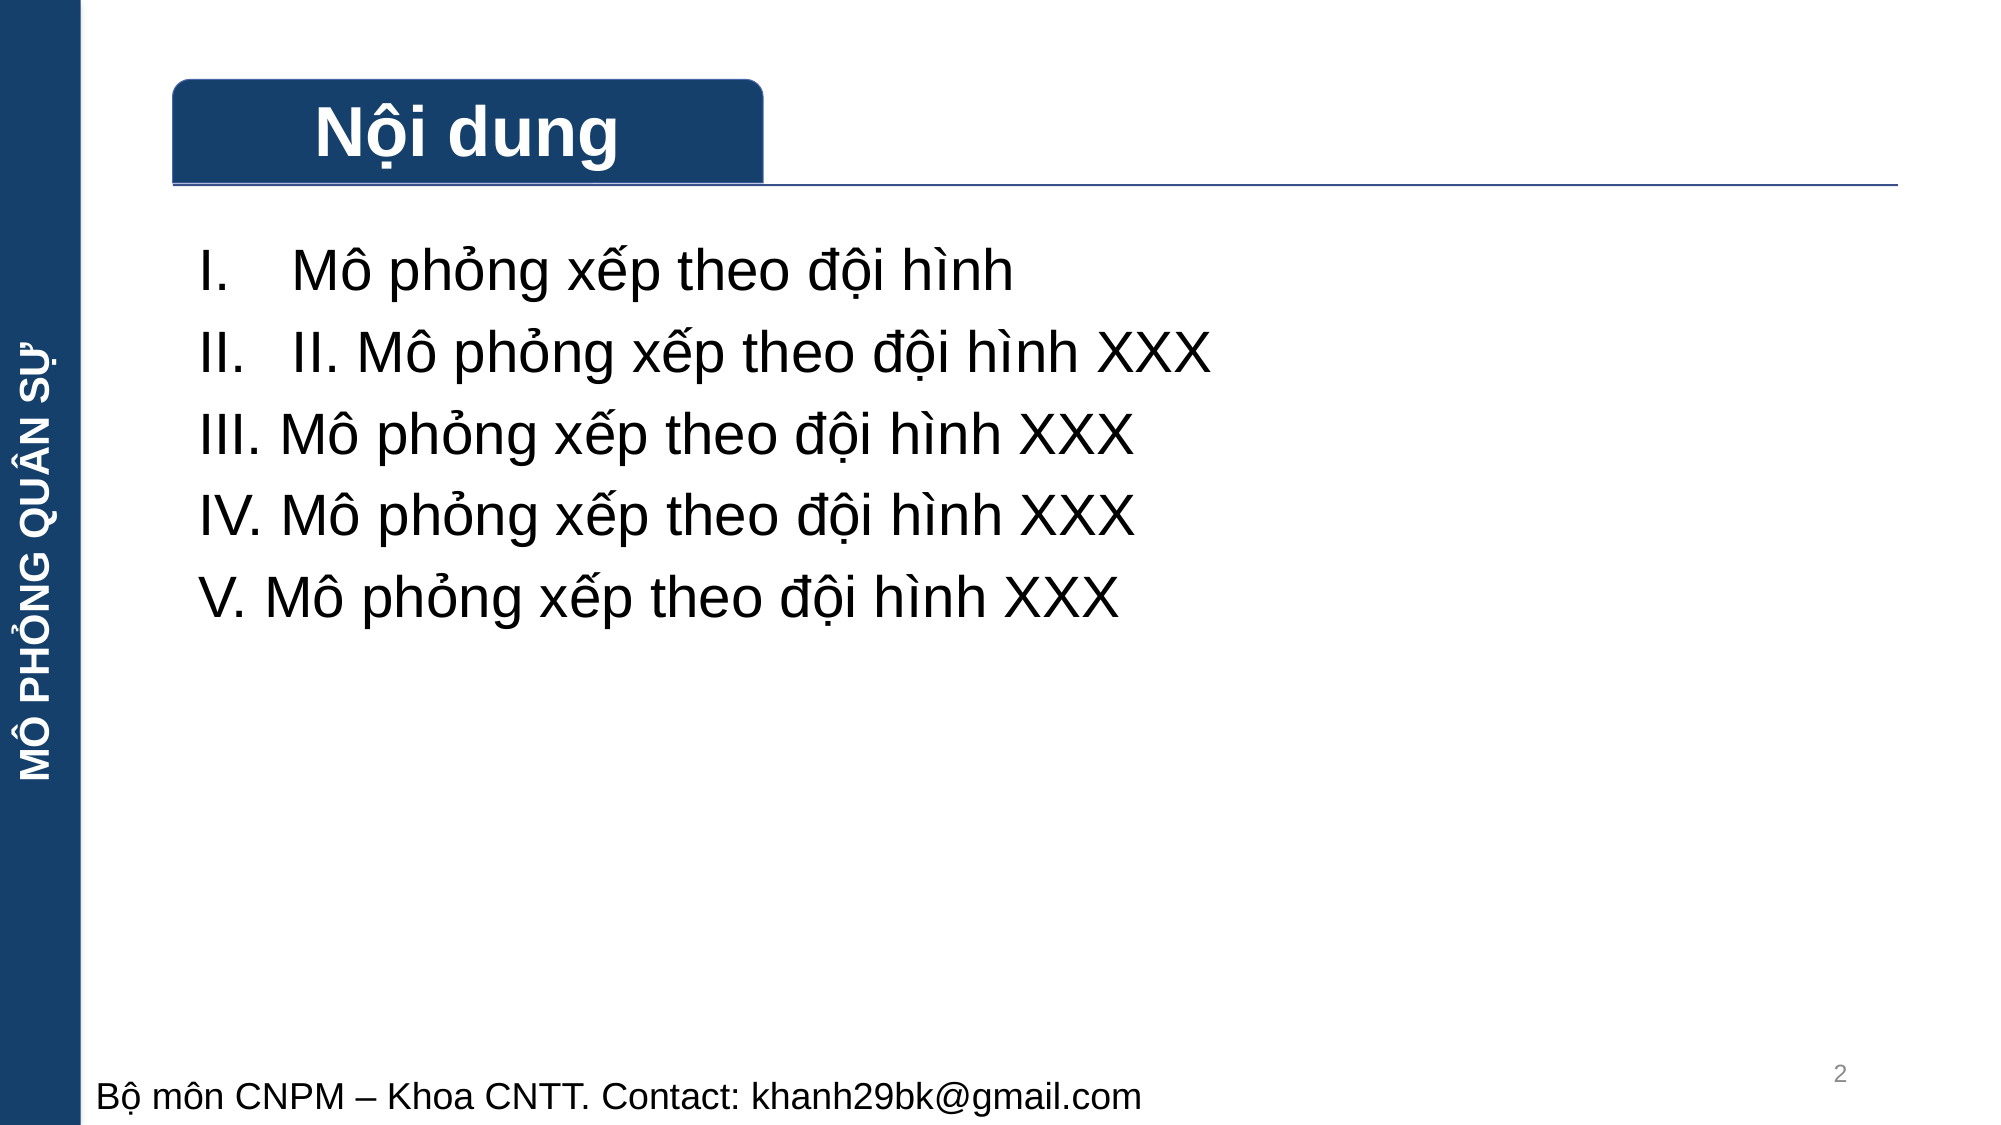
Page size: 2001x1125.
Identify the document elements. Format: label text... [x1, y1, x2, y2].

list Mô phỏng xếp theo đội hình II. Mô phỏng xếp theo đội hình XXX III. Mô phỏng xếp theo đội hình XXX IV. Mô phỏng xếp theo đội hình XXX V. Mô phỏng xếp theo đội hình XXX [183, 258, 1863, 972]
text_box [137, 40, 1863, 258]
text_box MÔ PHỎNG QUÂN SỰ [0, 0, 82, 1125]
text_box Bộ môn CNPM – Khoa CNTT. Contact: khanh29bk@gmail.com [80, 1064, 2000, 1125]
slide_number 2 [1412, 1042, 1863, 1103]
